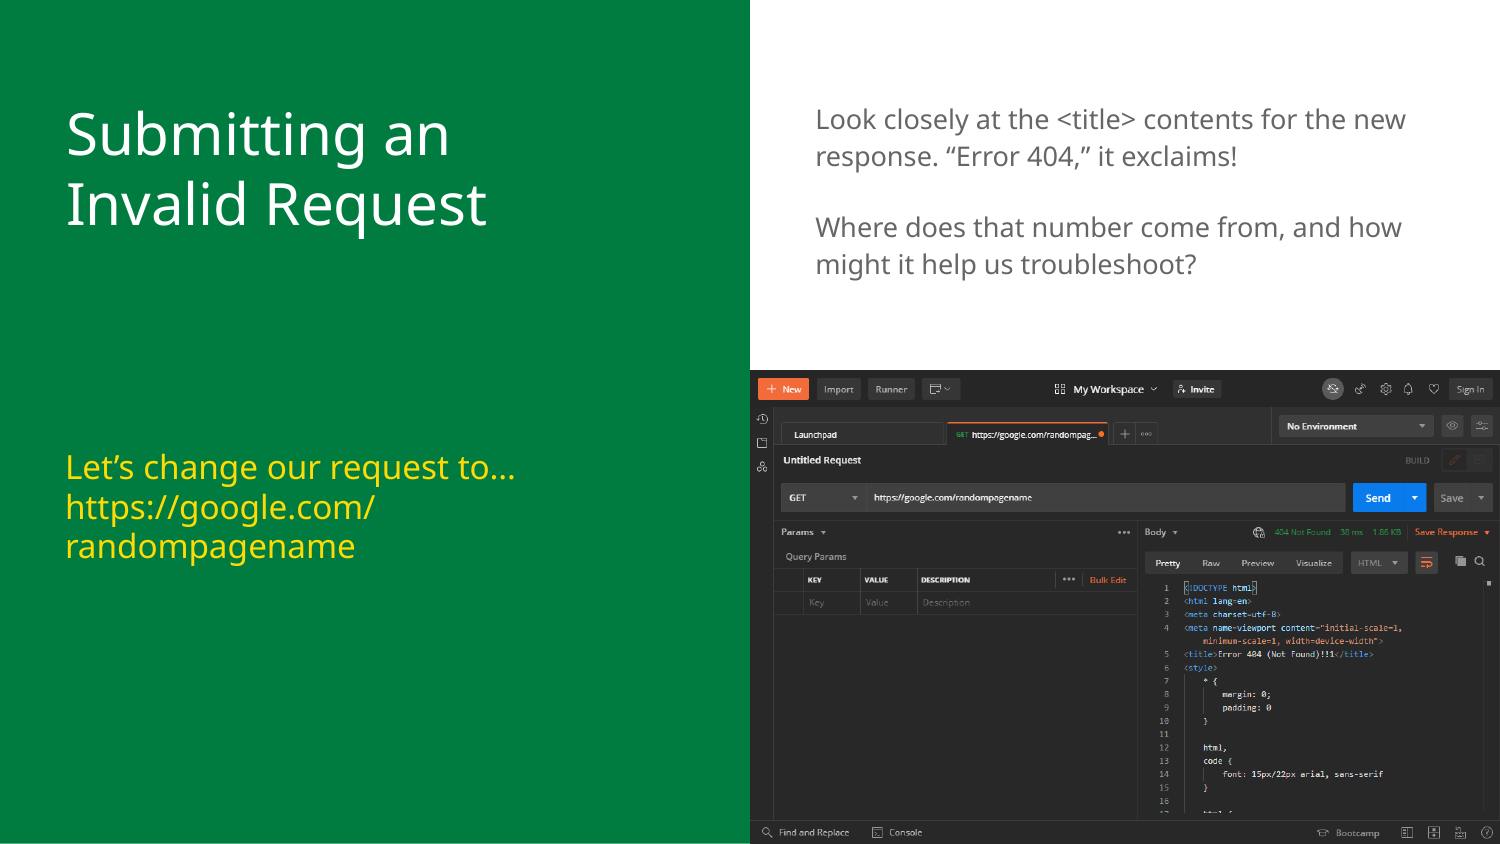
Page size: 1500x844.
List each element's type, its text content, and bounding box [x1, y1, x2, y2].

picture [749, 370, 1500, 844]
subtitle Let’s change our request to… https://google.com/randompagename [50, 430, 658, 583]
list Look closely at the <title> contents for the new response. “Error 404,” it exclaims! Where does that number come from, and how might it help us troubleshoot? [800, 82, 1449, 369]
title Submitting an Invalid Request [51, 82, 659, 419]
